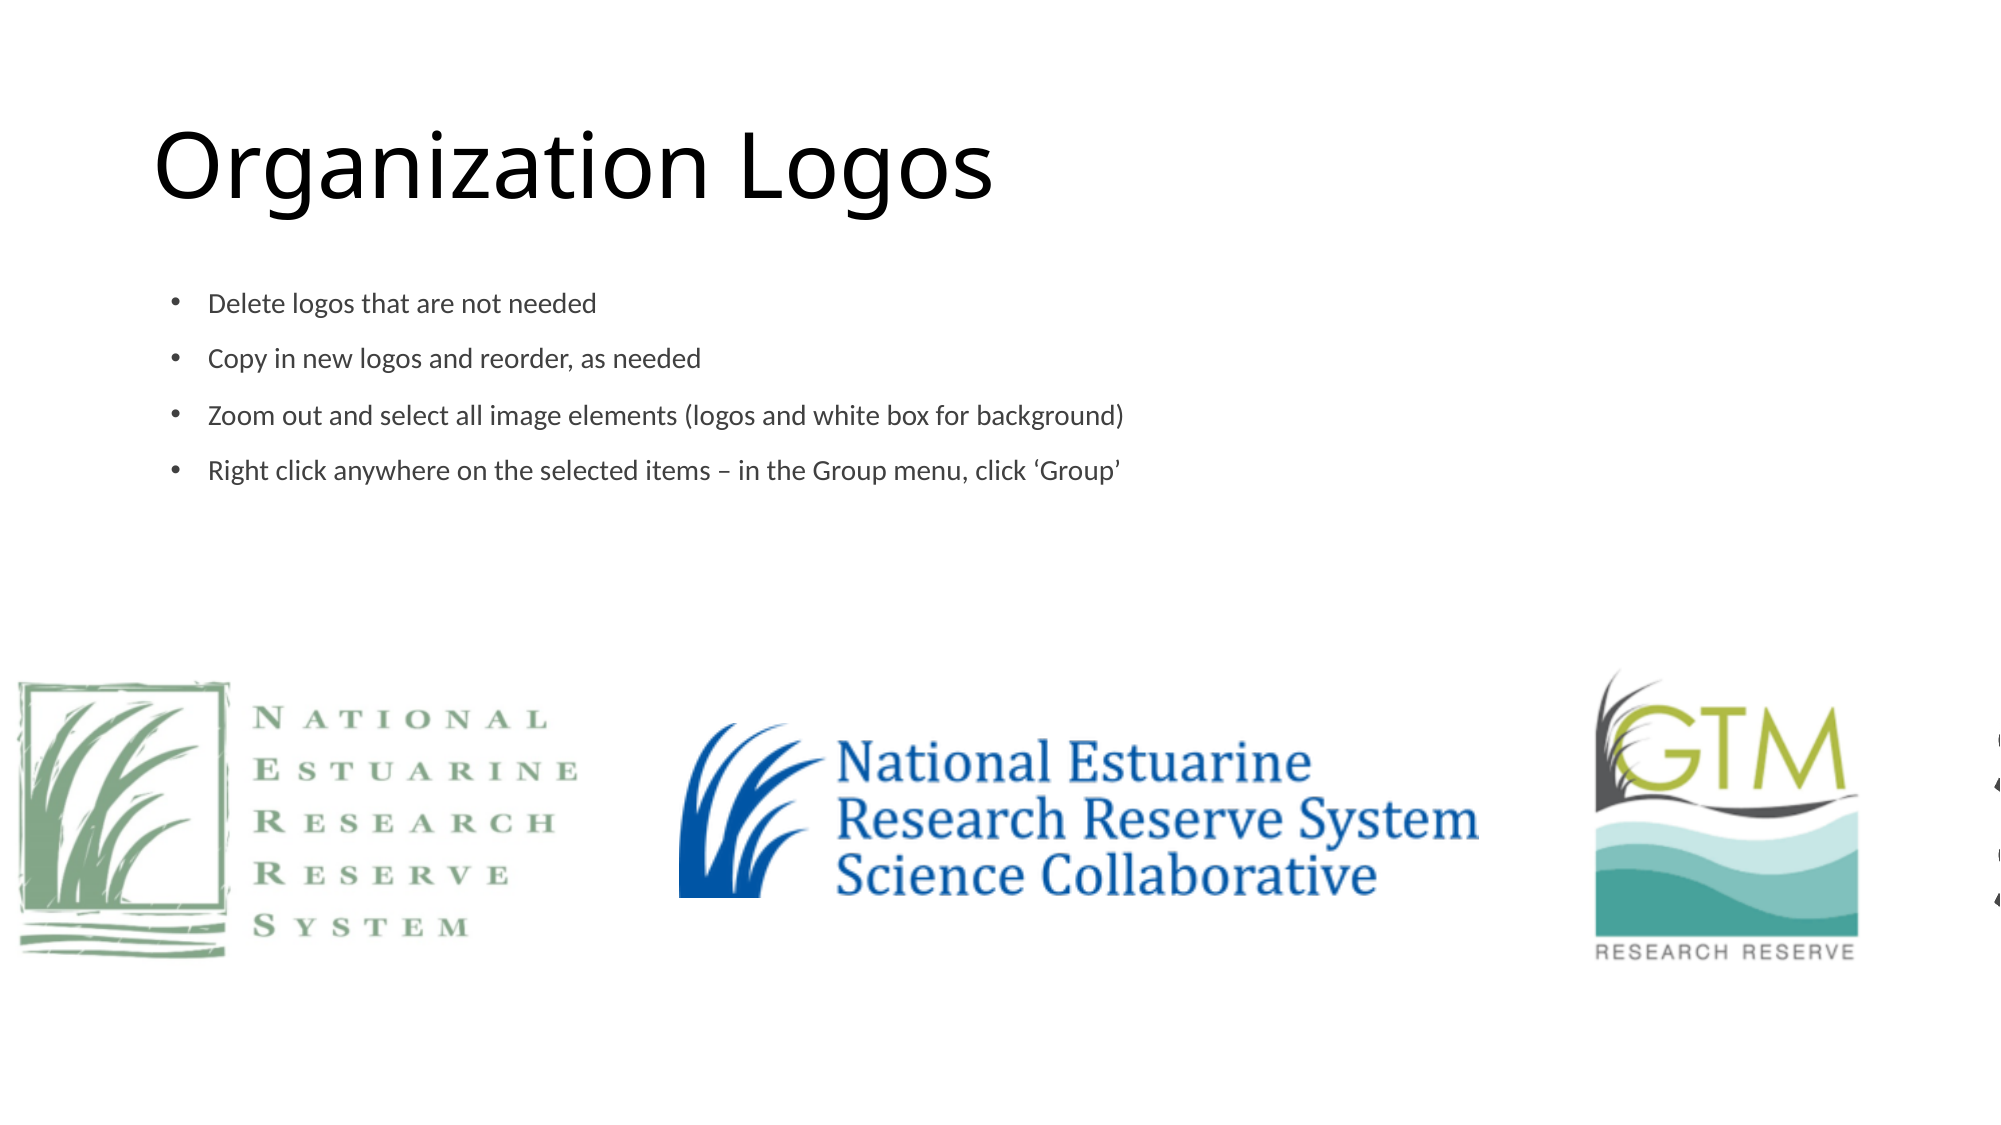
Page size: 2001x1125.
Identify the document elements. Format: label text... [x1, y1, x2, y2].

text_box [0, 651, 2000, 1010]
title Organization Logos [137, 59, 1863, 278]
picture [0, 662, 594, 990]
picture [679, 723, 1479, 898]
picture [1977, 684, 2000, 937]
picture [1564, 650, 1891, 990]
text_box Delete logos that are not needed Copy in new logos and reorder, as needed Zoom out and select all image elements (logos and white box for background) Right click anywhere on the selected items – in the Group menu, click ‘Group’ [155, 276, 1827, 596]
